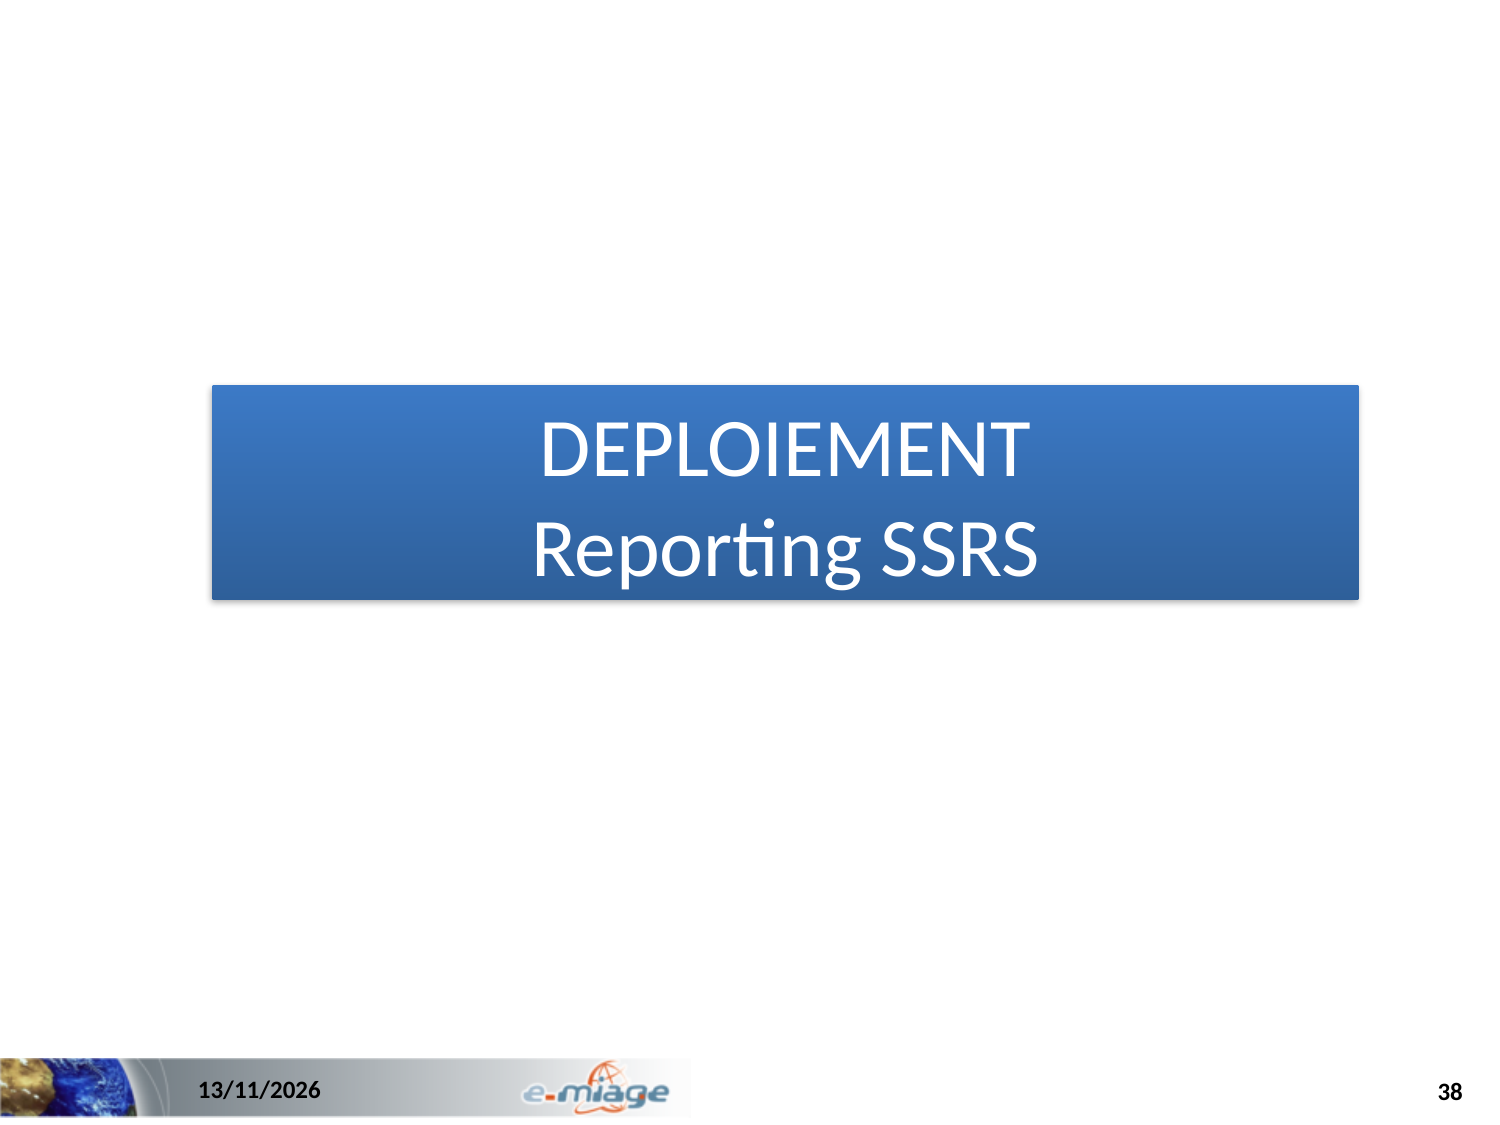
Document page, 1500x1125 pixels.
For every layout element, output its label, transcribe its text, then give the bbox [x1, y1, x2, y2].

picture [0, 1058, 691, 1118]
text_box DEPLOIEMENT Reporting SSRS [212, 385, 1359, 600]
